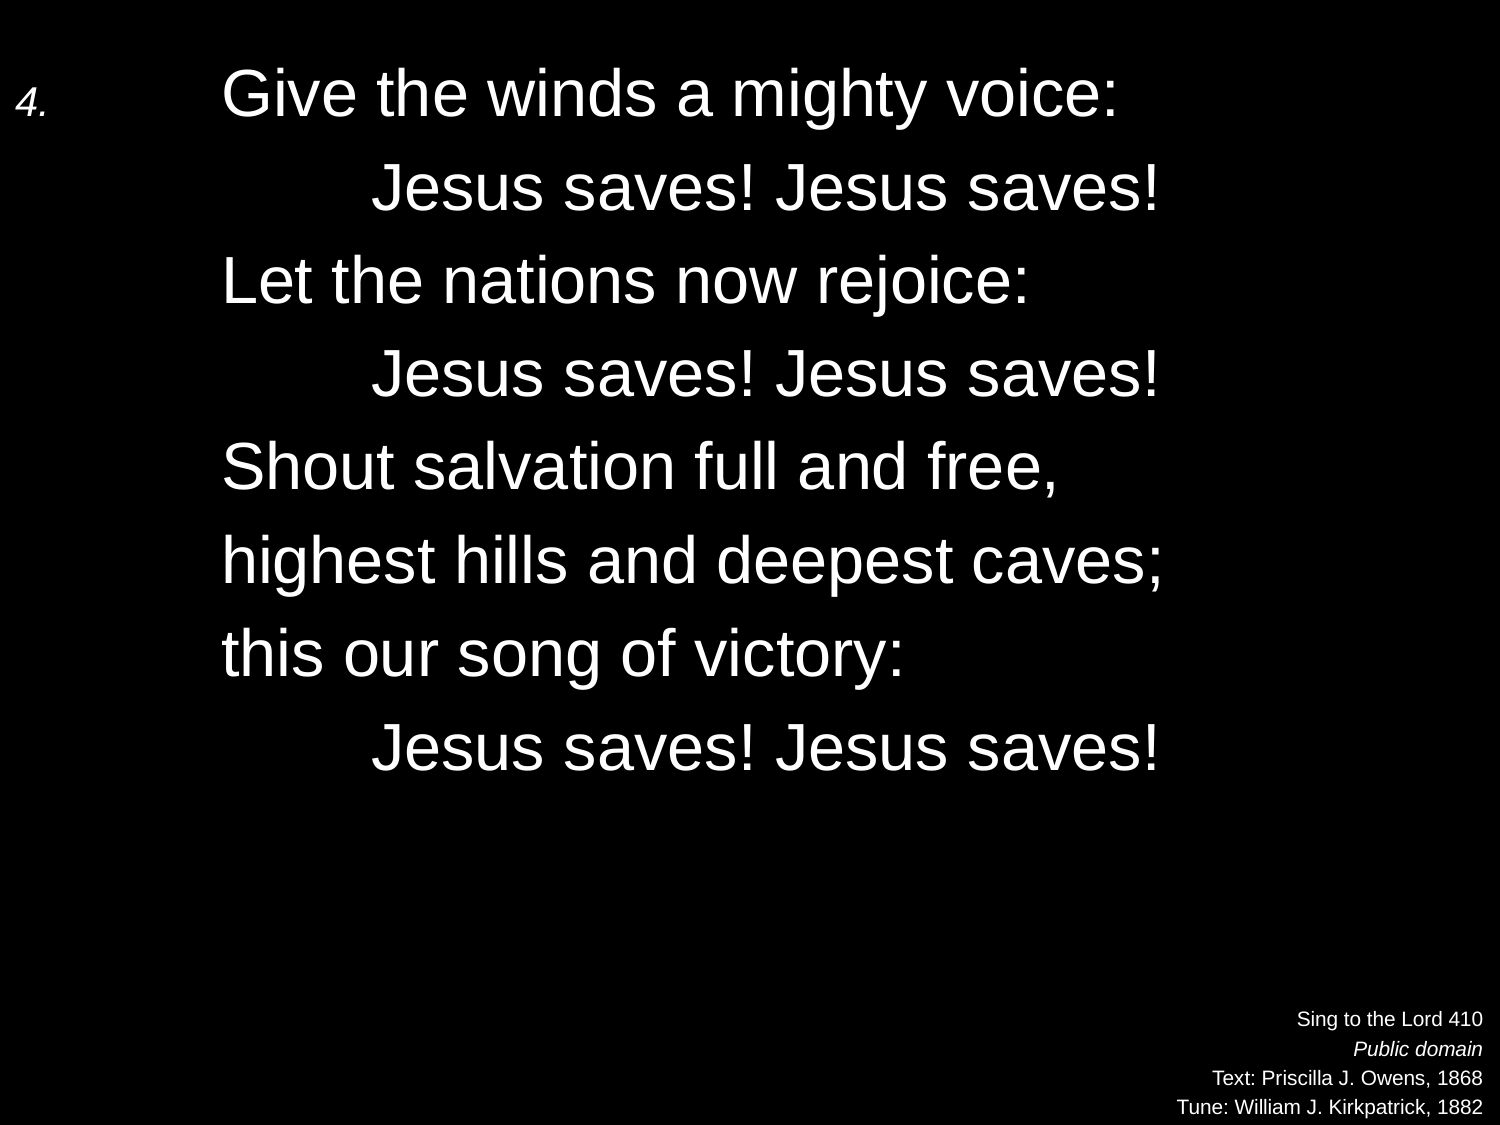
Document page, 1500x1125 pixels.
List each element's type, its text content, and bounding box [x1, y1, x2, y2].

text_box Sing to the Lord 410 Public domain Text: Priscilla J. Owens, 1868 Tune: William J. Kirkpatrick, 1882 [0, 998, 1498, 1125]
list 4. Give the winds a mighty voice: Jesus saves! Jesus saves! Let the nations now rejoice: Jesus saves! Jesus saves! Shout salvation full and free, highest hills and deepest caves; this our song of victory: Jesus saves! Jesus saves! [0, 42, 1500, 1047]
